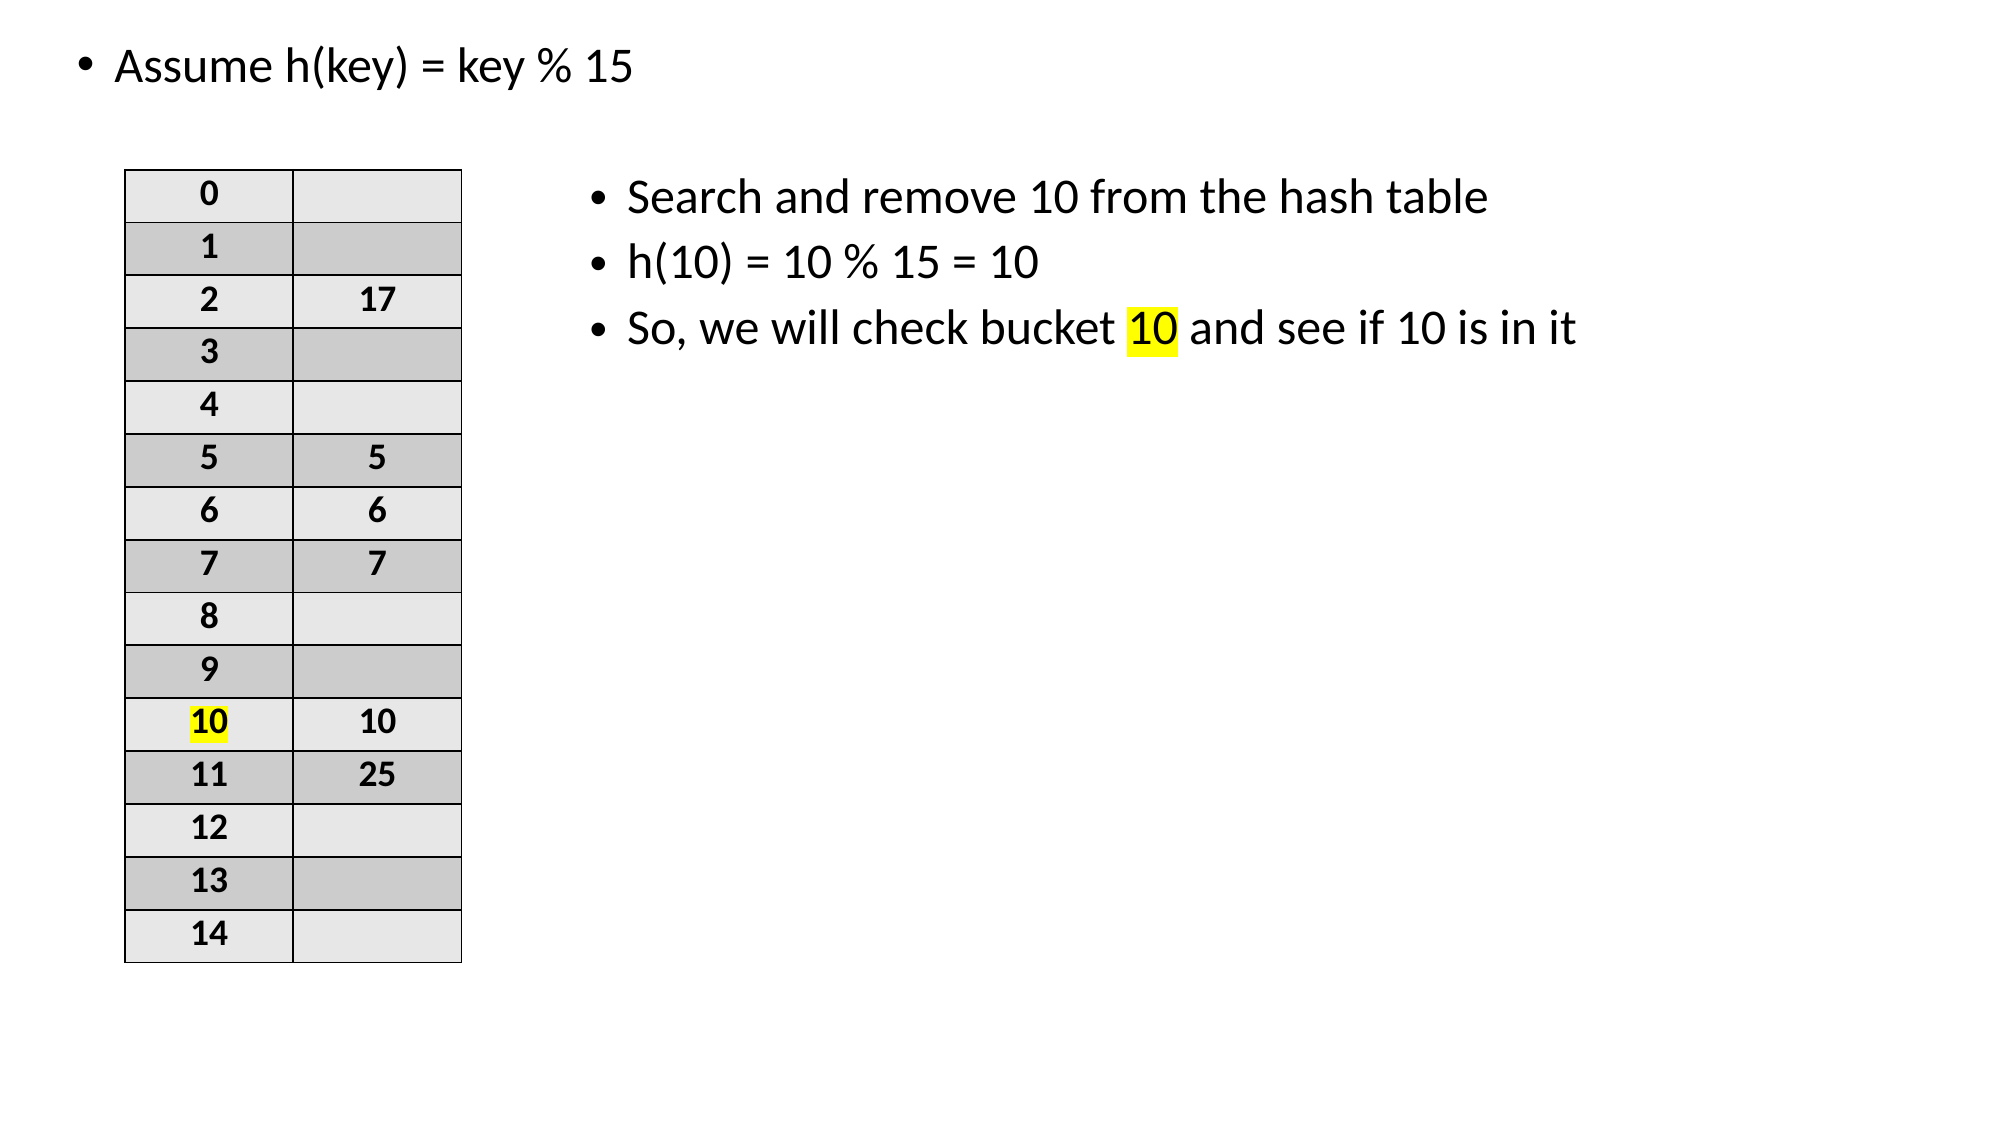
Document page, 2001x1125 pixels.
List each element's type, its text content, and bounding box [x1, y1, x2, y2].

table_cell 7 [294, 541, 461, 592]
table_cell [294, 382, 461, 433]
table_cell 6 [294, 488, 461, 539]
table_cell 10 [126, 699, 292, 750]
table_cell [294, 805, 461, 856]
table_cell [294, 858, 461, 909]
table_cell 11 [126, 752, 292, 803]
table_cell [294, 911, 461, 962]
table_cell 12 [126, 805, 292, 856]
table_cell 8 [126, 593, 292, 644]
table_cell 5 [294, 435, 461, 486]
table_cell [294, 223, 461, 274]
text_box Search and remove 10 from the hash table h(10) = 10 % 15 = 10 So, we will check bucket 10 and see if 10 is in it [574, 169, 1822, 967]
table_cell 10 [294, 699, 461, 750]
table_cell 1 [126, 223, 292, 274]
table_cell [294, 646, 461, 697]
table_cell 3 [126, 329, 292, 380]
table_cell 2 [126, 276, 292, 327]
table_cell 13 [126, 858, 292, 909]
table_cell 25 [294, 752, 461, 803]
table_cell 7 [126, 541, 292, 592]
table_cell 14 [126, 911, 292, 962]
table_cell [294, 329, 461, 380]
list Assume h(key) = key % 15 [61, 32, 1787, 147]
table_cell 9 [126, 646, 292, 697]
table_header [294, 171, 461, 222]
table_cell 5 [126, 435, 292, 486]
table_cell 4 [126, 382, 292, 433]
table_header 0 [126, 171, 292, 222]
table_cell 17 [294, 276, 461, 327]
table_cell [294, 593, 461, 644]
table_cell 6 [126, 488, 292, 539]
